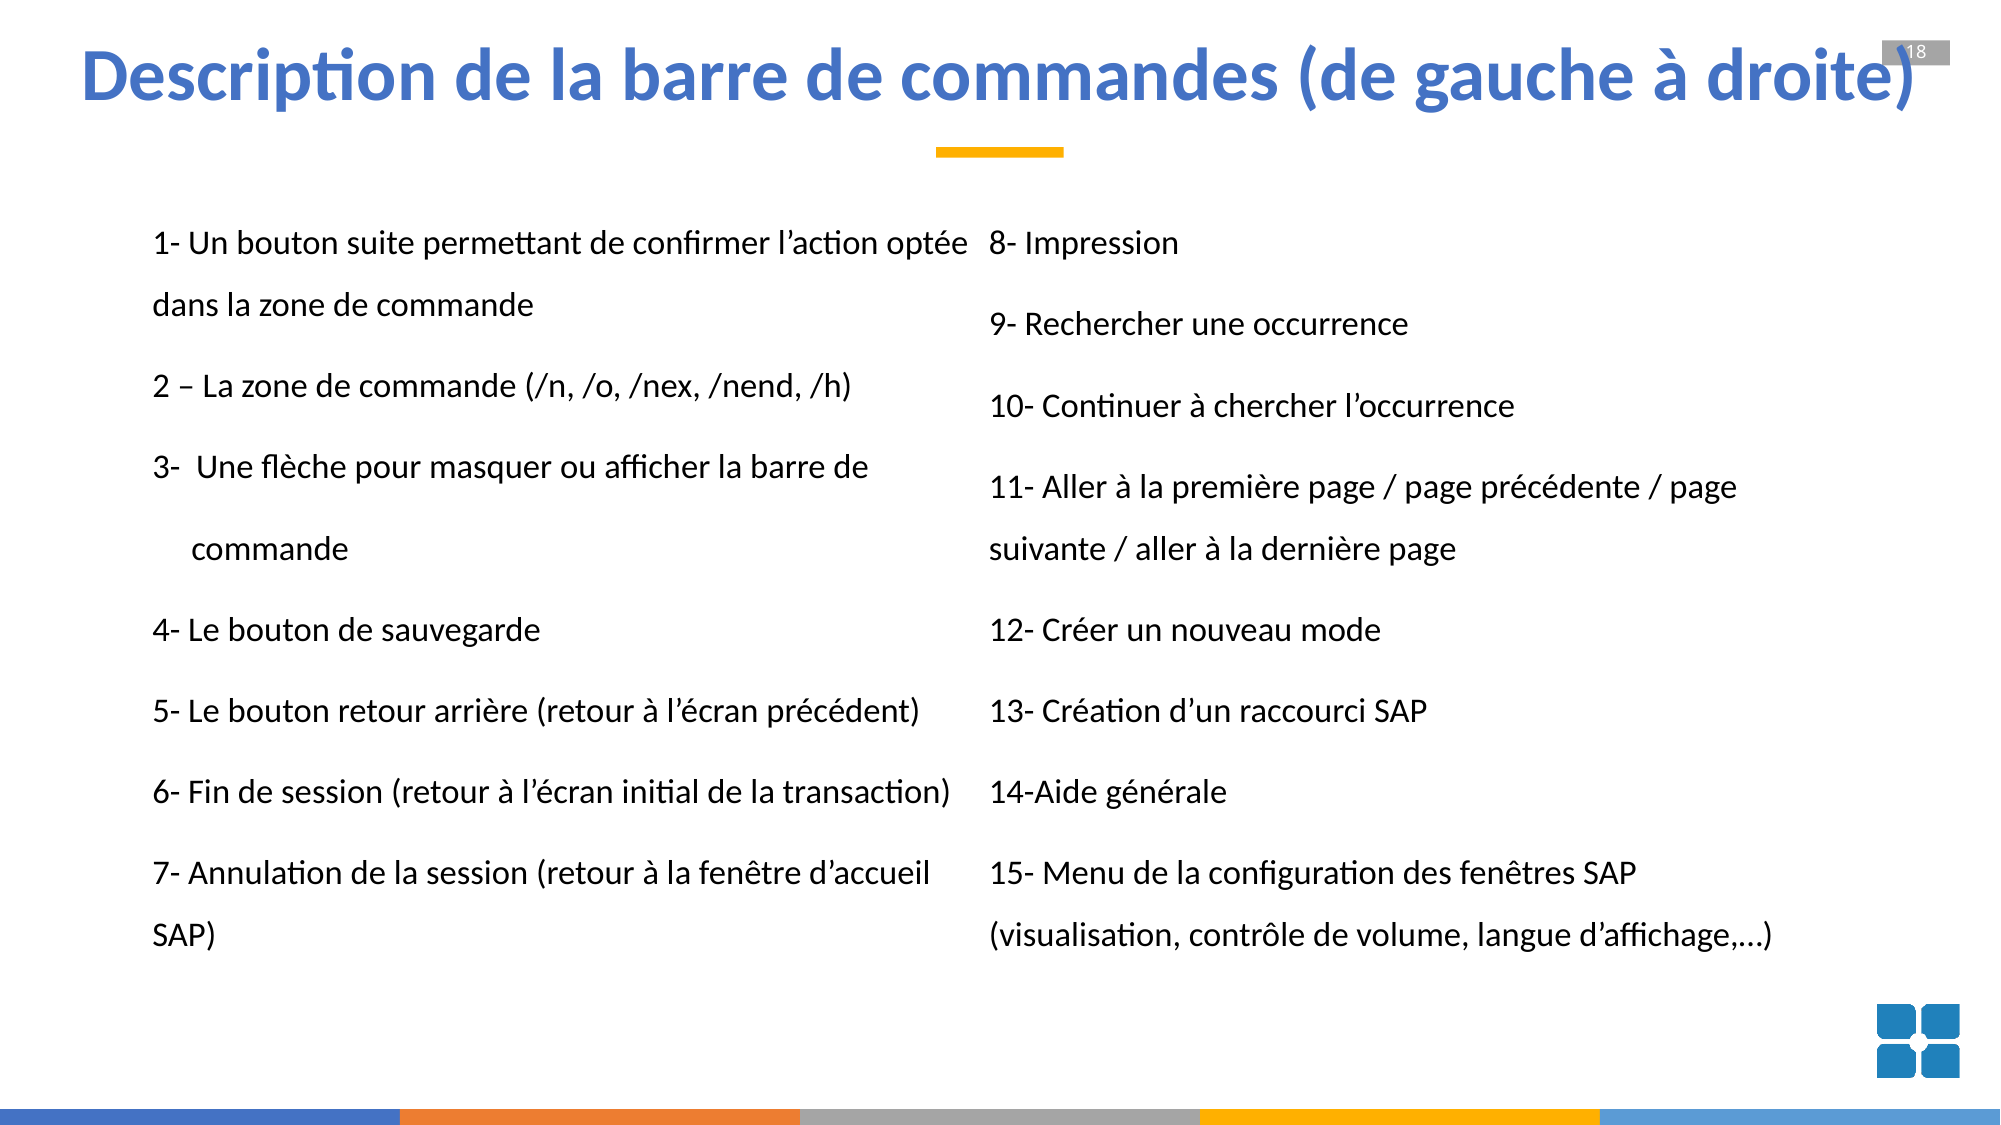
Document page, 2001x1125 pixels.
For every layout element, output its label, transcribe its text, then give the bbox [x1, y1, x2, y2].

picture [1877, 1004, 1967, 1078]
title Description de la barre de commandes (de gauche à droite) [0, 0, 2000, 153]
list 1- Un bouton suite permettant de confirmer l’action optée dans la zone de commande 2 – La zone de commande (/n, /o, /nex, /nend, /h) 3- Une flèche pour masquer ou afficher la barre de commande 4- Le bouton de sauvegarde 5- Le bouton retour arrière (retour à l’écran précédent) 6- Fin de session (retour à l’écran initial de la transaction) 7- Annulation de la session (retour à la fenêtre d’accueil SAP) 8- Impression 9- Rechercher une occurrence 10- Continuer à chercher l’occurrence 11- Aller à la première page / page précédente / page suivante / aller à la dernière page 12- Créer un nouveau mode 13- Création d’un raccourci SAP 14-Aide générale 15- Menu de la configuration des fenêtres SAP (visualisation, contrôle de volume, langue d’affichage,…) [105, 152, 1873, 1006]
